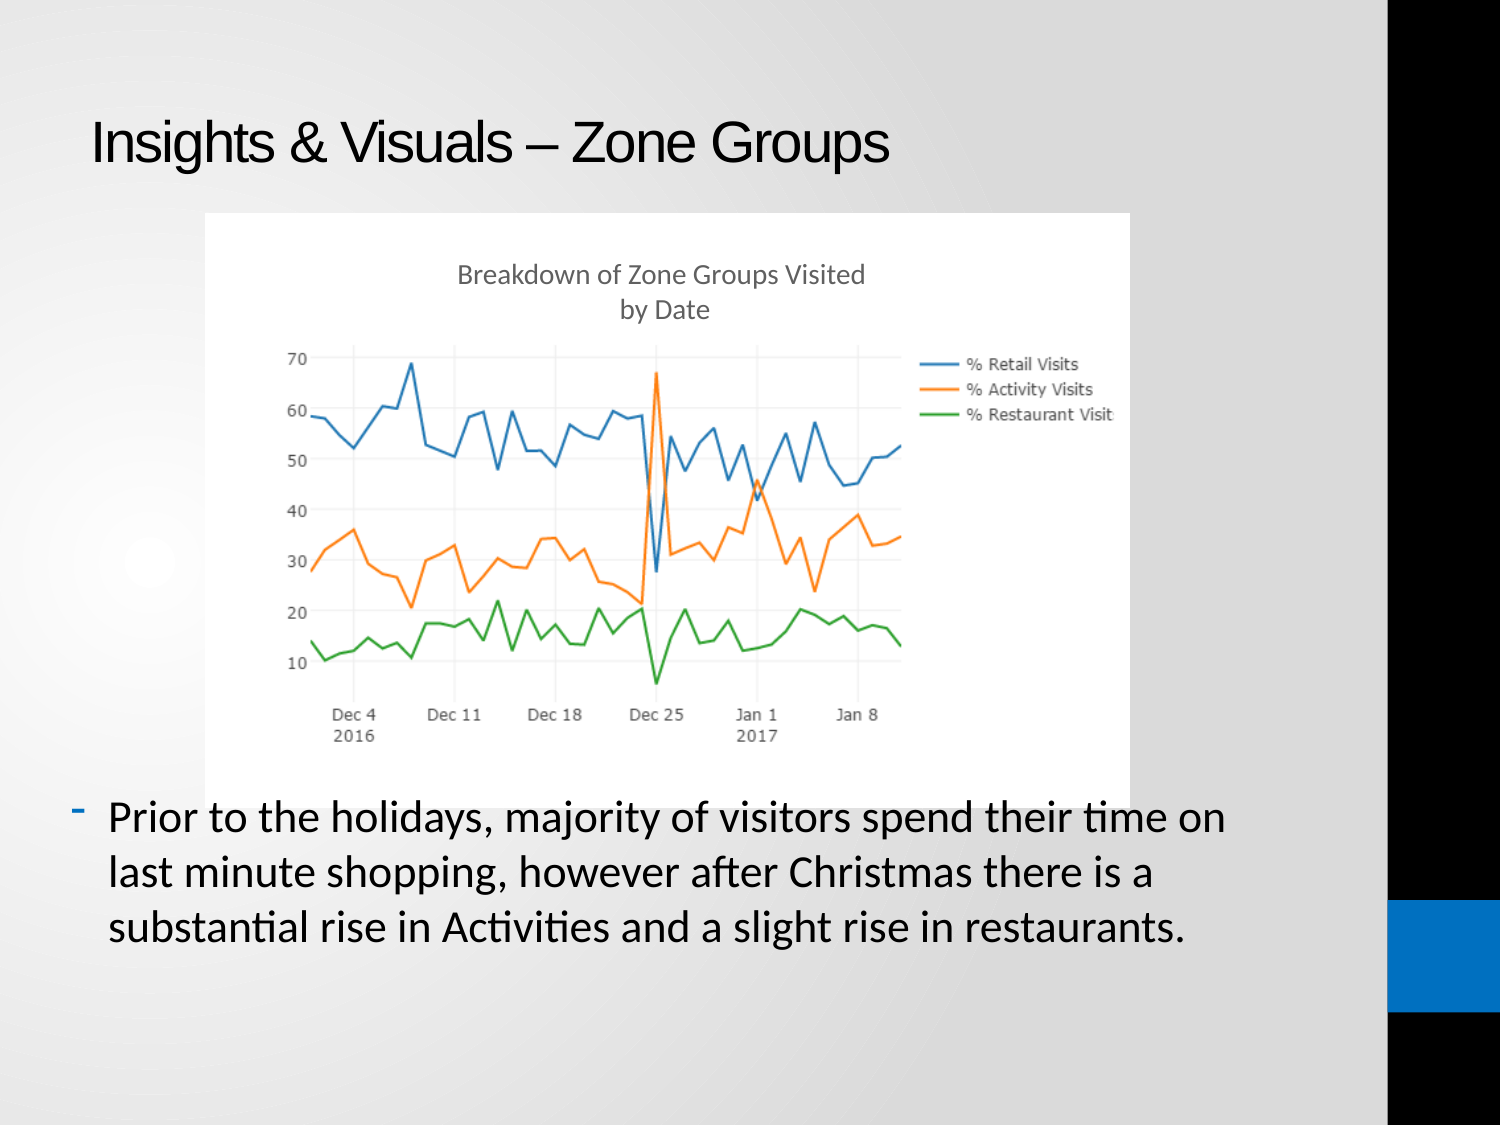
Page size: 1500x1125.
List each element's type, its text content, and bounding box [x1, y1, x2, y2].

title Insights & Visuals – Zone Groups [75, 45, 1325, 233]
text_box Prior to the holidays, majority of visitors spend their time on last minute shopping, however after Christmas there is a substantial rise in Activities and a slight rise in restaurants. [36, 778, 1313, 1108]
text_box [204, 213, 1131, 809]
